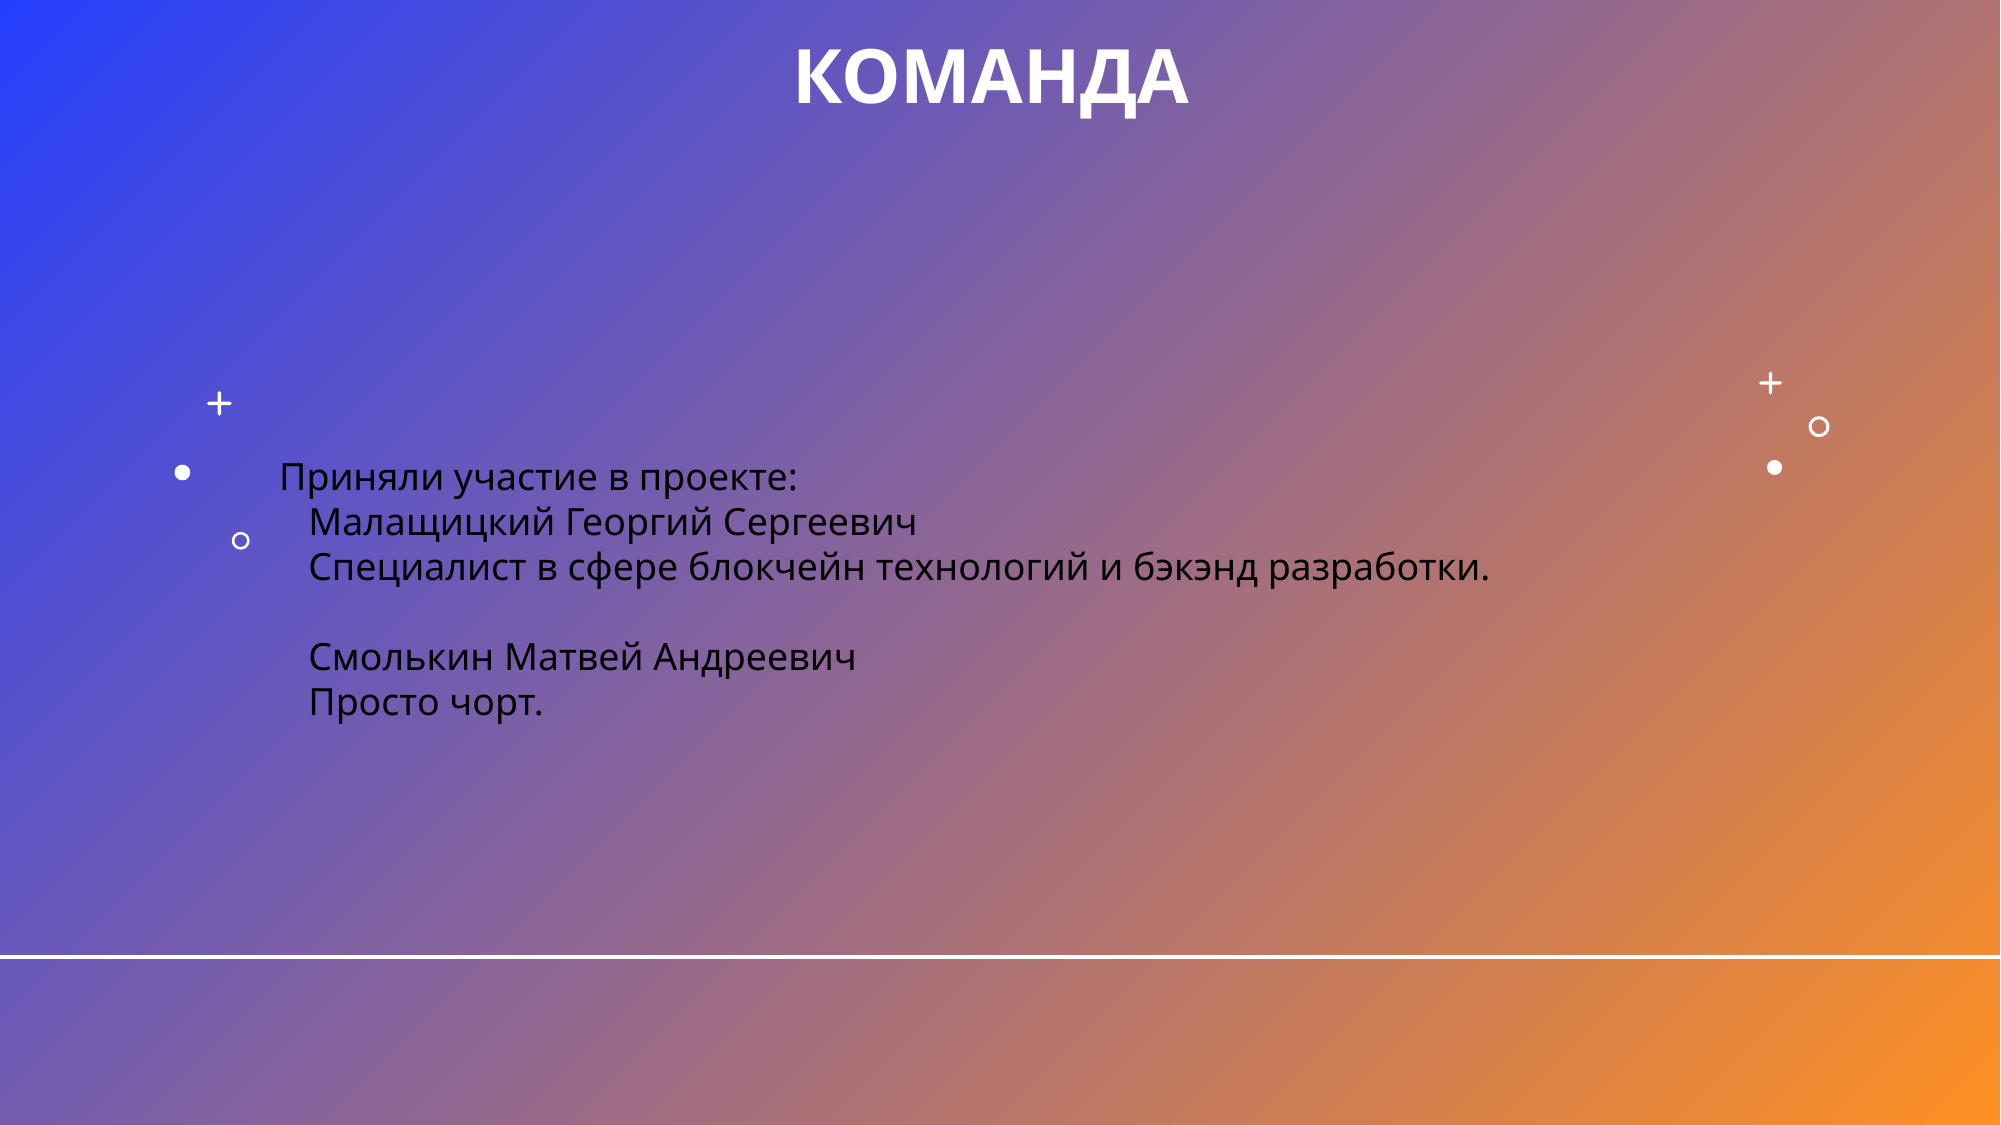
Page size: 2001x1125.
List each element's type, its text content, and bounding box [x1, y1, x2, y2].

text_box [206, 390, 232, 416]
text_box [1768, 459, 1783, 475]
text_box [1759, 371, 1782, 395]
text_box [0, 0, 2000, 955]
text_box [1808, 416, 1830, 438]
text_box [174, 464, 191, 481]
text_box [0, 959, 2000, 1125]
text_box [231, 531, 250, 550]
text_box Приняли участие в проекте: Малащицкий Георгий Сергеевич Специалист в сфере блокчейн технологий и бэкэнд разработки. Смолькин Матвей Андреевич Просто чорт. [264, 445, 1768, 731]
title КОманда [240, 0, 1742, 127]
